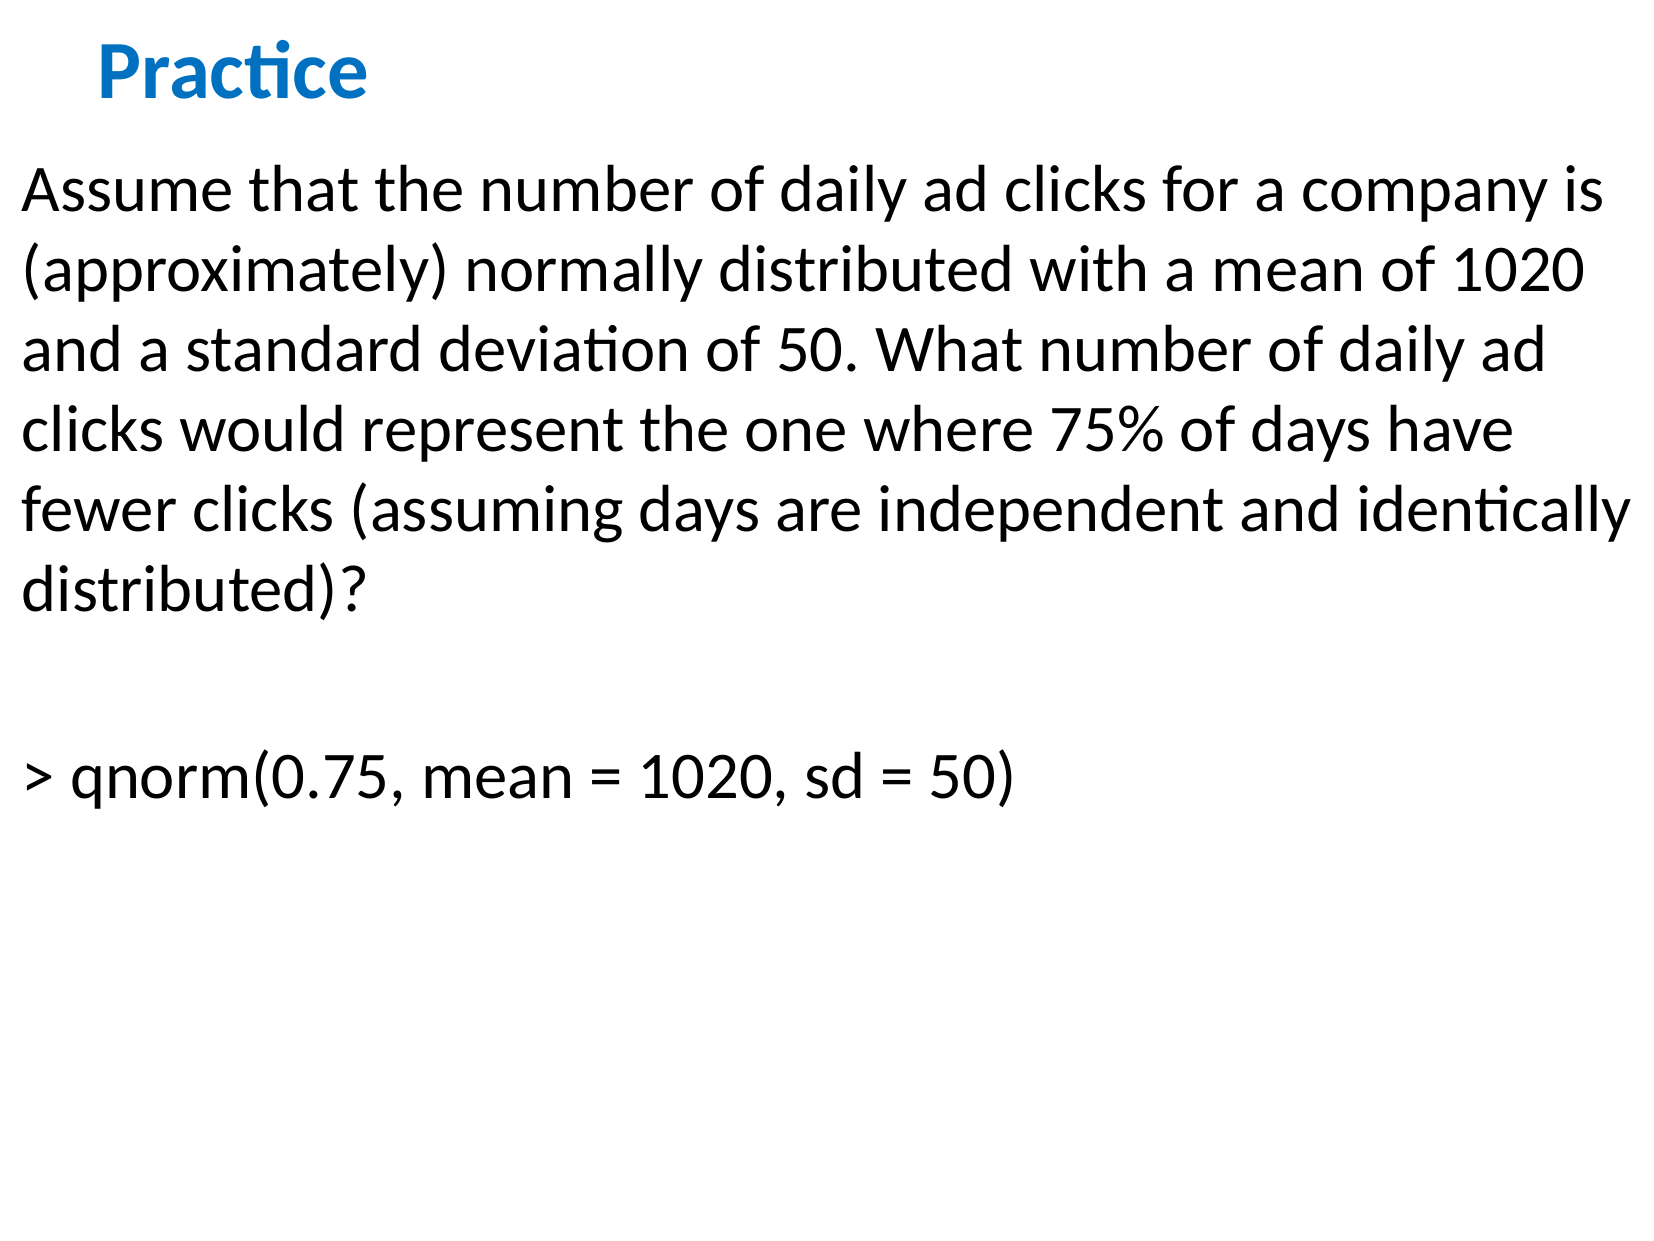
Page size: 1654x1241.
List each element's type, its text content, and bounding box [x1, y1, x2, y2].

title Practice [82, 0, 1571, 129]
list Assume that the number of daily ad clicks for a company is (approximately) normally distributed with a mean of 1020 and a standard deviation of 50. What number of daily ad clicks would represent the one where 75% of days have fewer clicks (assuming days are independent and identically distributed)? > qnorm(0.75, mean = 1020, sd = 50) [0, 129, 1654, 1029]
